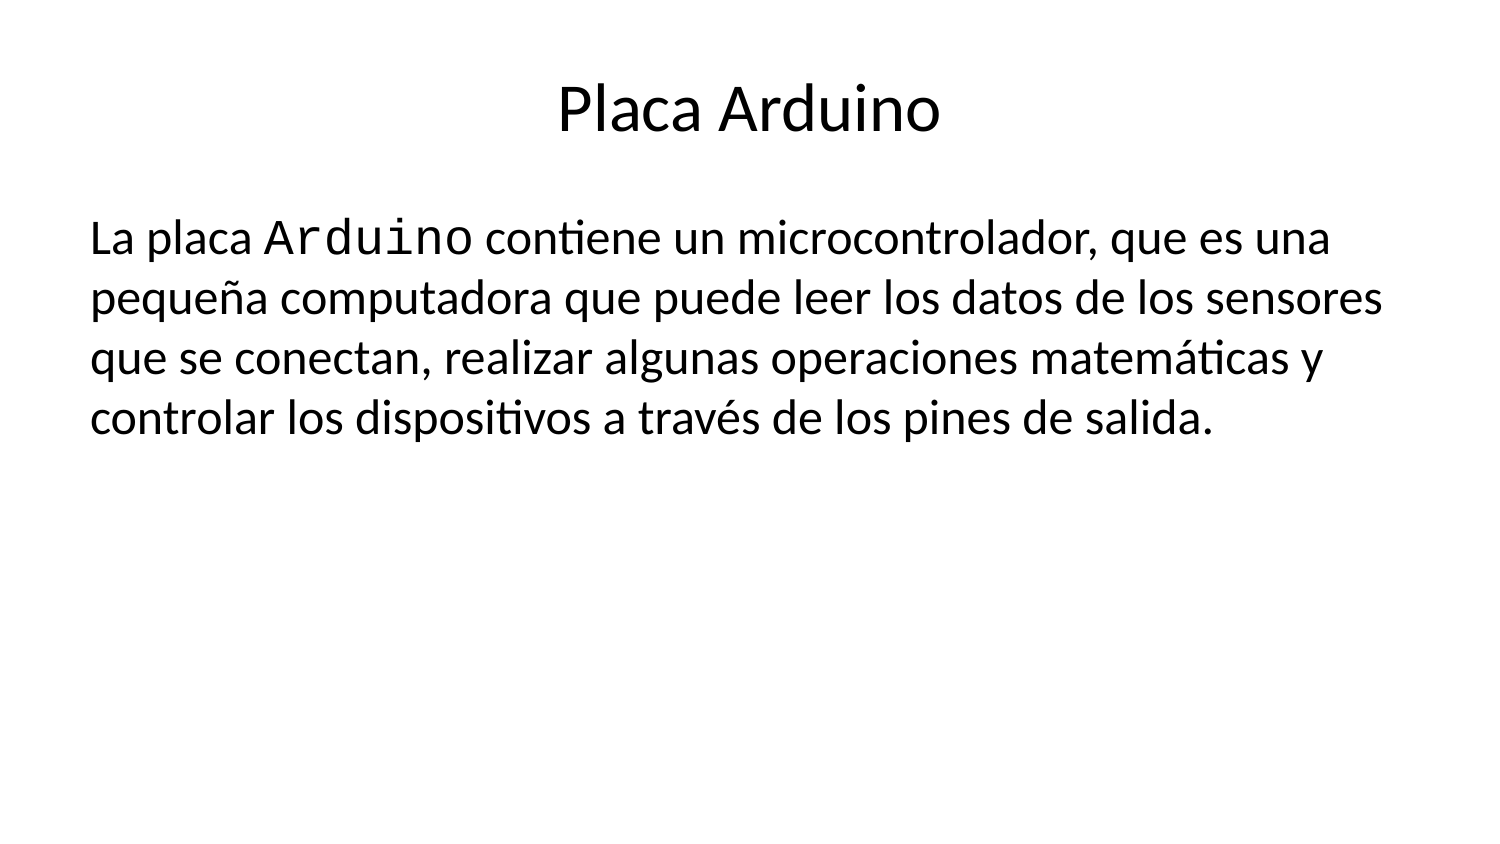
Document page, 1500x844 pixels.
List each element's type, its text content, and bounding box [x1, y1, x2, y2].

title Placa Arduino [75, 33, 1425, 175]
list La placa Arduino contiene un microcontrolador, que es una pequeña computadora que puede leer los datos de los sensores que se conectan, realizar algunas operaciones matemáticas y controlar los dispositivos a través de los pines de salida. [75, 196, 1425, 754]
